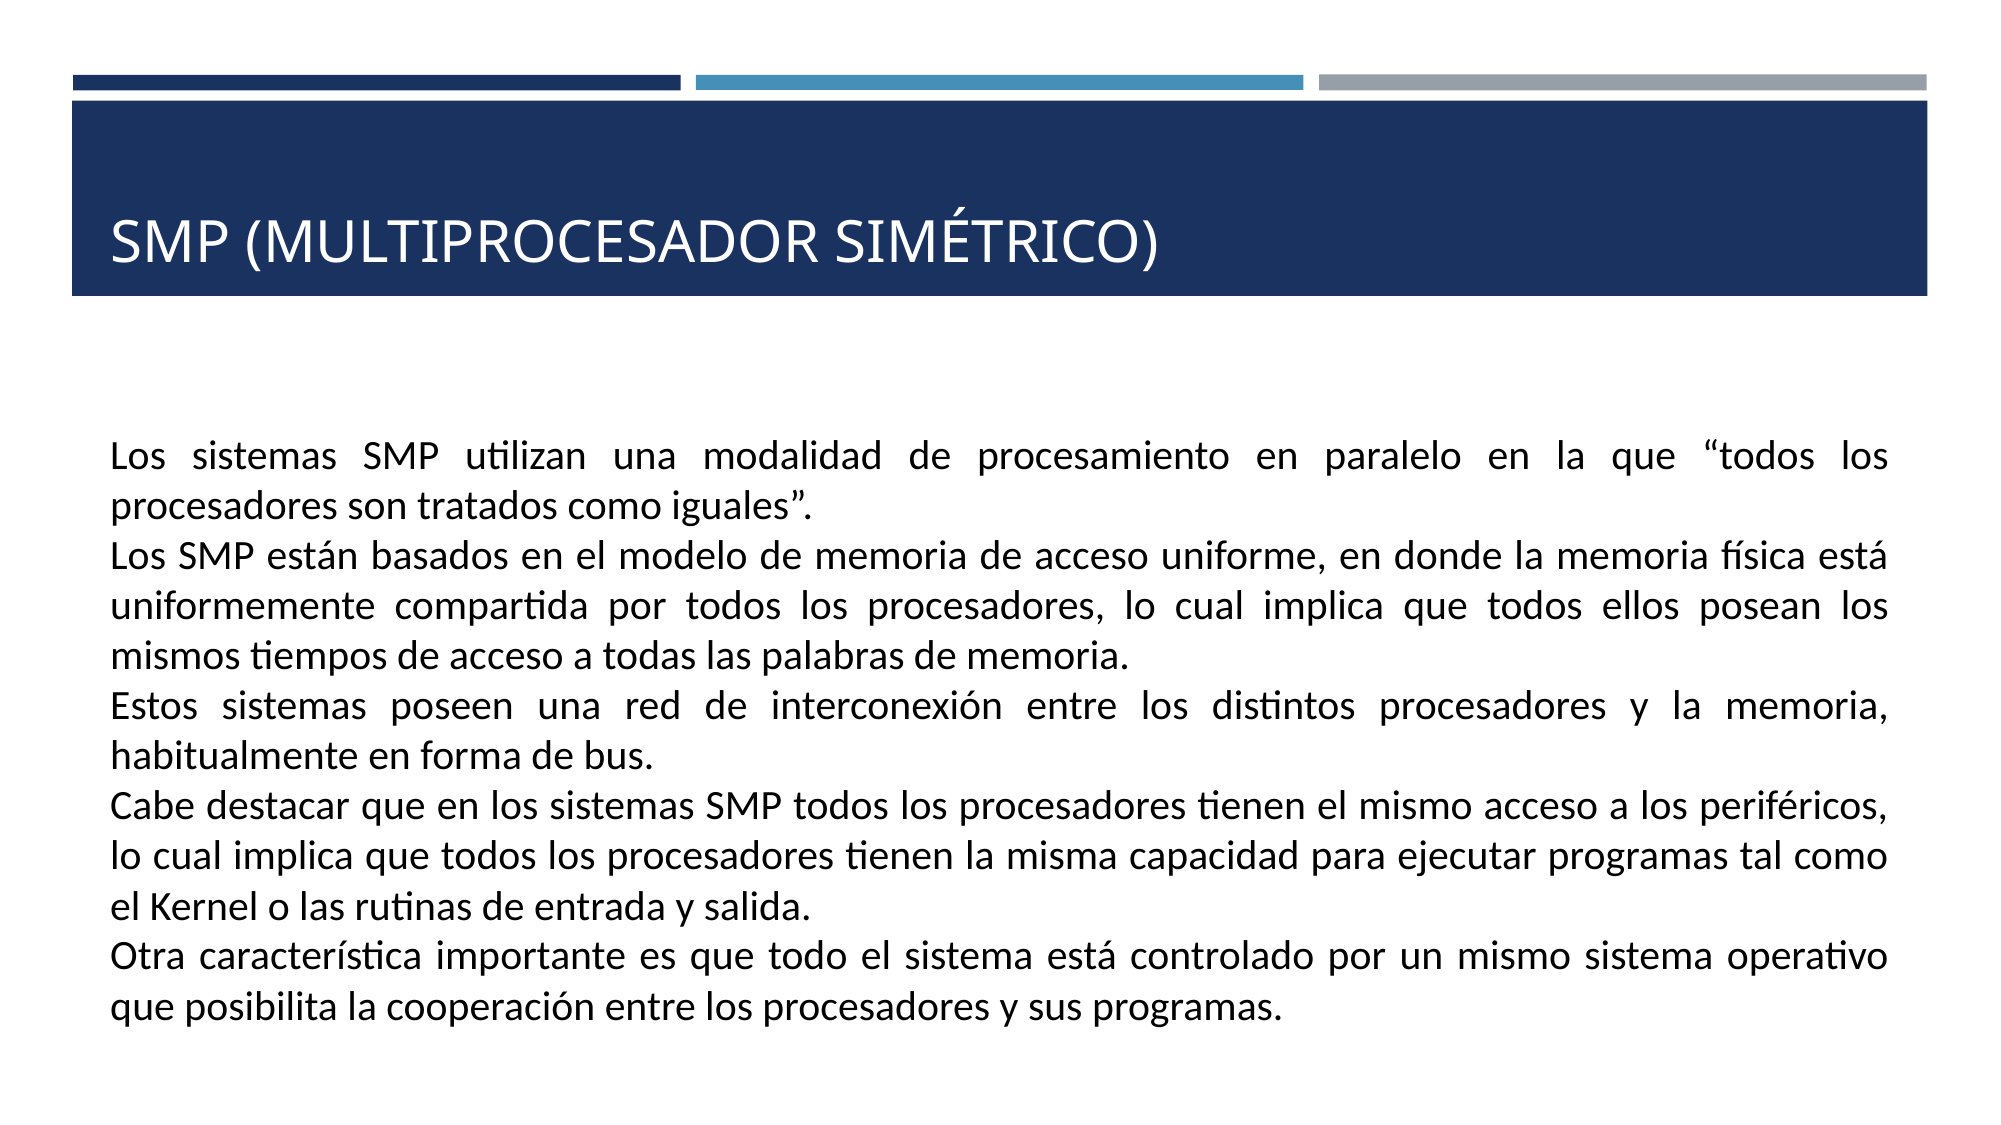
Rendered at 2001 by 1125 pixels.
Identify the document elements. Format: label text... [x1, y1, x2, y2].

text_box Los sistemas SMP utilizan una modalidad de procesamiento en paralelo en la que “todos los procesadores son tratados como iguales”. Los SMP están basados en el modelo de memoria de acceso uniforme, en donde la memoria física está uniformemente compartida por todos los procesadores, lo cual implica que todos ellos posean los mismos tiempos de acceso a todas las palabras de memoria. Estos sistemas poseen una red de interconexión entre los distintos procesadores y la memoria, habitualmente en forma de bus. Cabe destacar que en los sistemas SMP todos los procesadores tienen el mismo acceso a los periféricos, lo cual implica que todos los procesadores tienen la misma capacidad para ejecutar programas tal como el Kernel o las rutinas de entrada y salida. Otra característica importante es que todo el sistema está controlado por un mismo sistema operativo que posibilita la cooperación entre los procesadores y sus programas. [95, 420, 1905, 1042]
title SMP (MULTIPROCESADOR SIMÉTRICO) [95, 115, 1905, 282]
